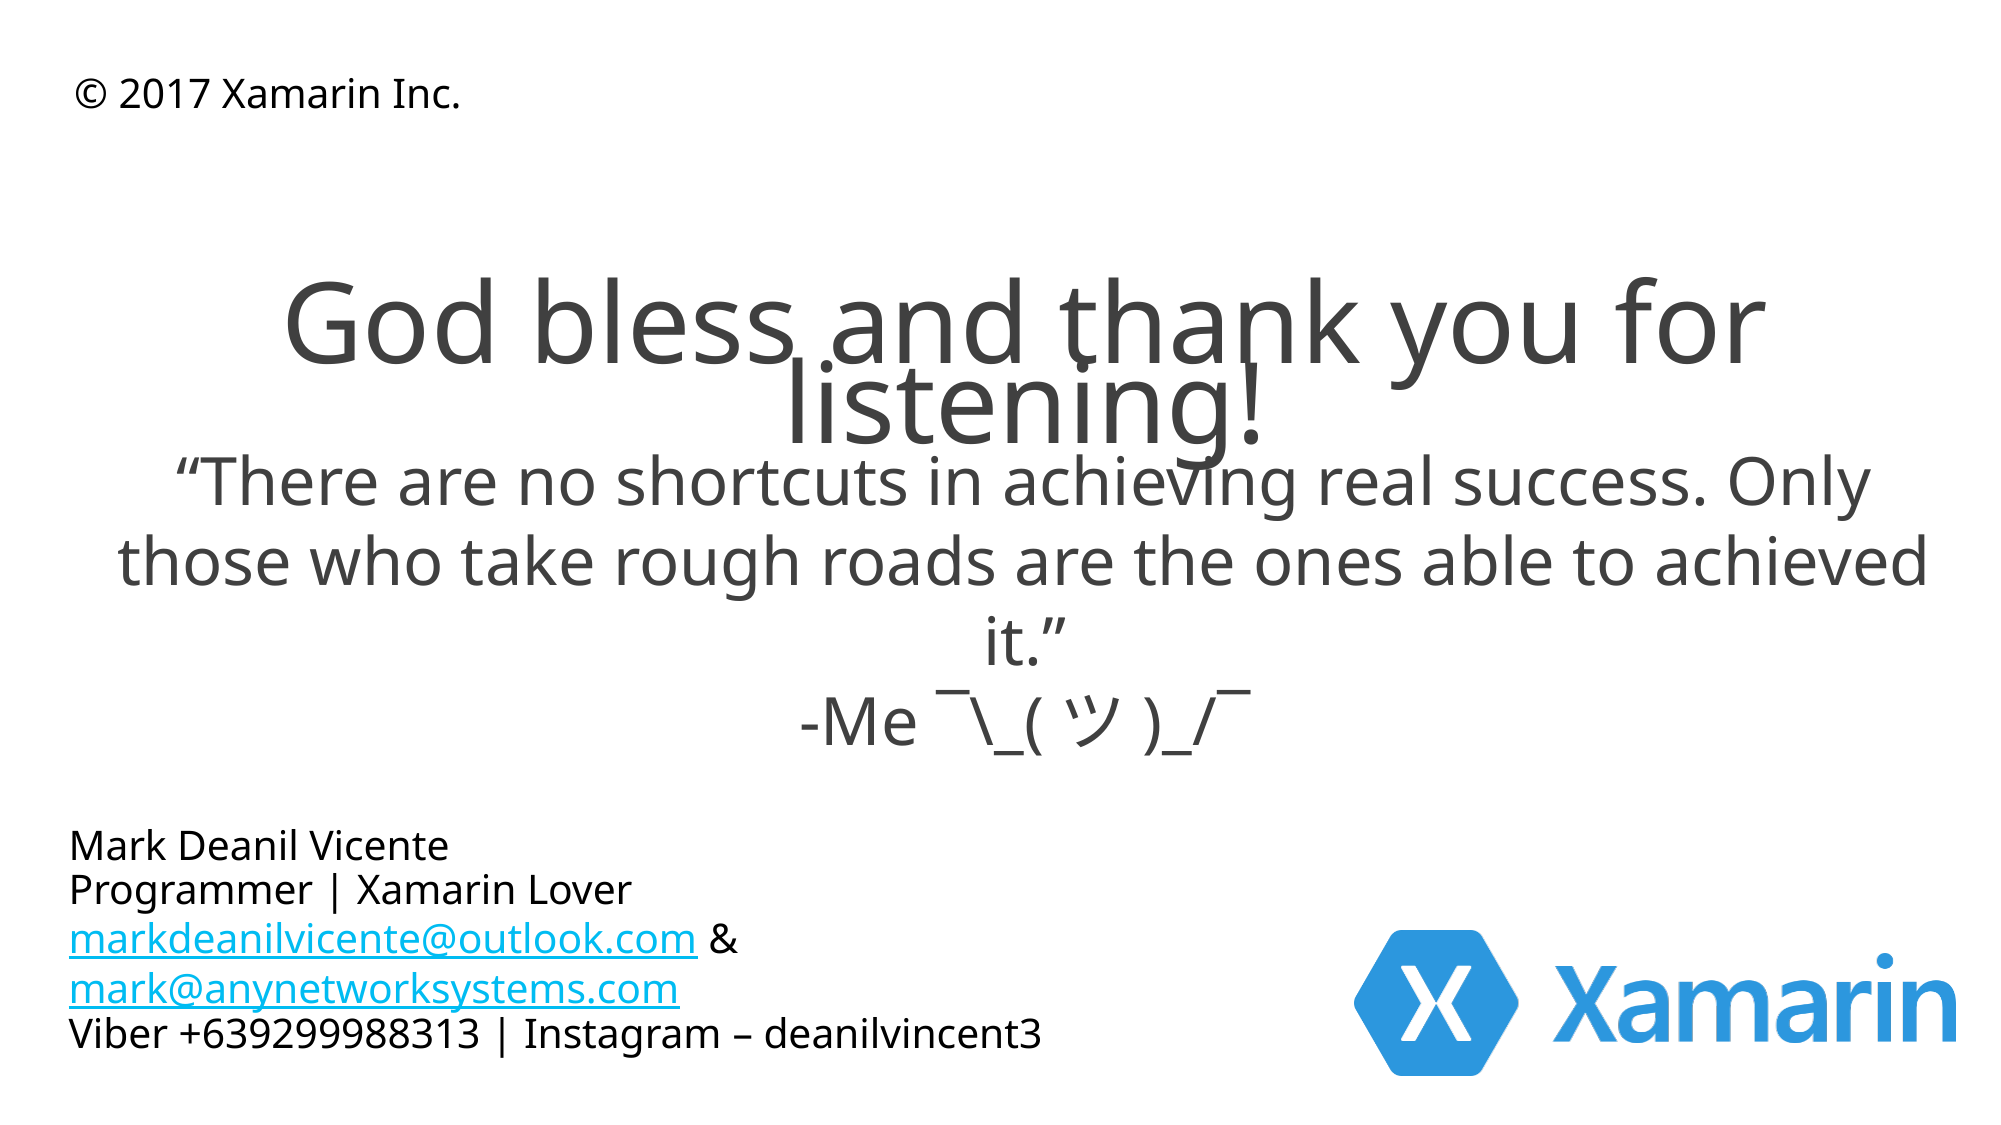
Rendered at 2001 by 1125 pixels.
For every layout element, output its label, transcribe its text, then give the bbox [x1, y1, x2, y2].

title “There are no shortcuts in achieving real success. Only those who take rough roads are the ones able to achieved it.” -Me ¯\_(ツ)_/¯ [69, 424, 1981, 532]
list Mark Deanil Vicente Programmer | Xamarin Lover markdeanilvicente@outlook.com & mark@anynetworksystems.com Viber +639299988313 | Instagram – deanilvincent3 [44, 930, 1330, 1076]
picture [1354, 930, 1956, 1076]
text_box God bless and thank you for listening! [69, 283, 1981, 391]
list © 2017 Xamarin Inc. [44, 49, 633, 143]
